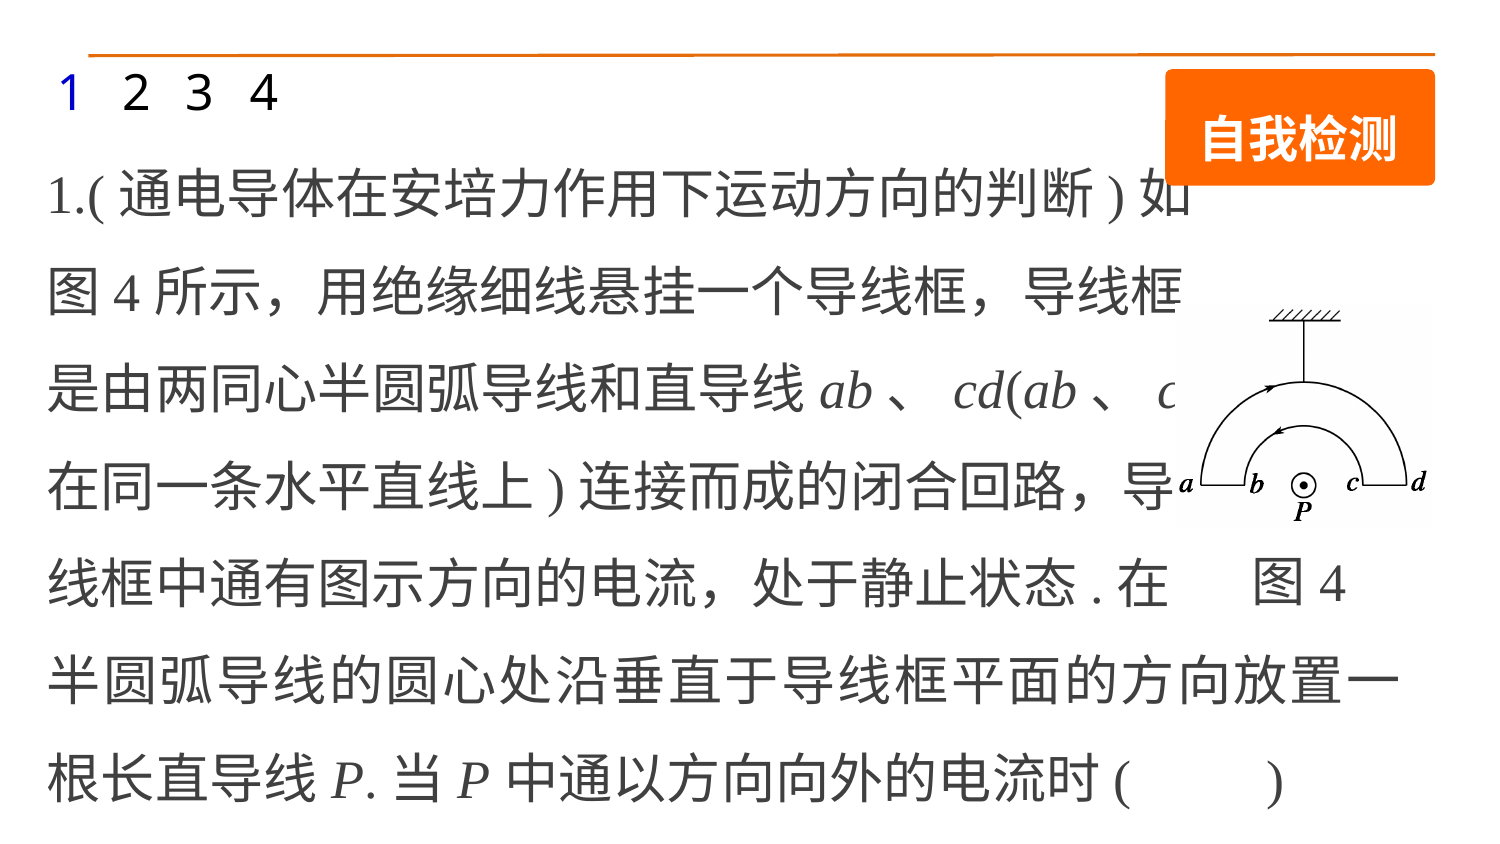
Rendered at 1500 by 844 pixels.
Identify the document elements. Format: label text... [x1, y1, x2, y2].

picture [1174, 303, 1432, 526]
text_box 4 [232, 64, 290, 119]
text_box 1.(通电导体在安培力作用下运动方向的判断)如 图4所示，用绝缘细线悬挂一个导线框，导线框 是由两同心半圆弧导线和直导线ab、cd(ab、cd 在同一条水平直线上)连接而成的闭合回路，导 线框中通有图示方向的电流，处于静止状态.在 半圆弧导线的圆心处沿垂直于导线框平面的方向放置一根长直导线P.当P中通以方向向外的电流时( ) [31, 119, 1416, 817]
text_box 图4 [1237, 539, 1362, 620]
text_box 3 [168, 64, 225, 119]
text_box 2 [105, 64, 162, 119]
text_box 自我检测 [1184, 70, 1414, 176]
text_box 1 [39, 54, 97, 119]
text_box [1163, 67, 1438, 188]
